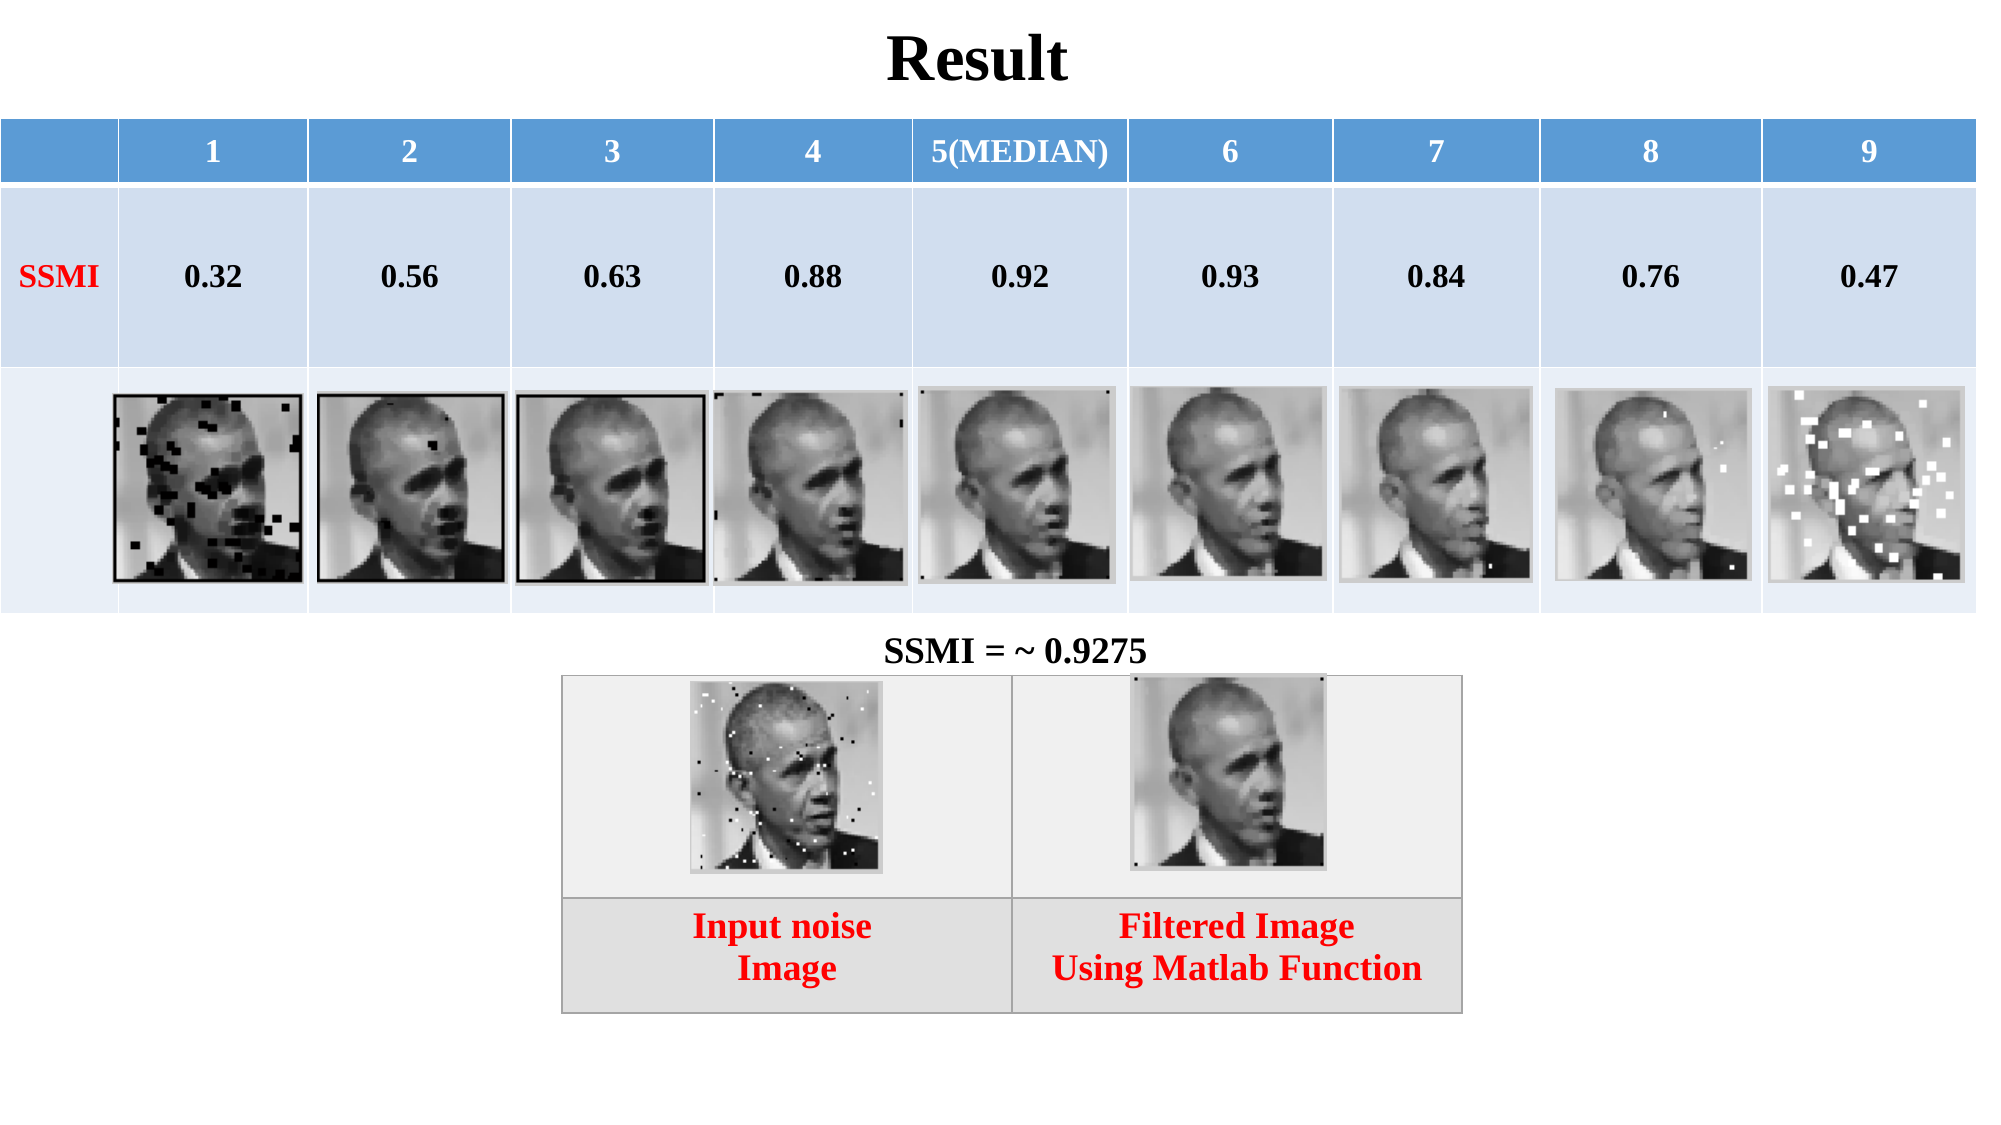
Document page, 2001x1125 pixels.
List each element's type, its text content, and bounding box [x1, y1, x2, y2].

picture [1555, 388, 1752, 581]
table_header 2 [309, 119, 510, 182]
picture [1130, 673, 1327, 871]
picture [1130, 386, 1327, 581]
table_header [1013, 676, 1461, 897]
table_cell [1541, 368, 1761, 613]
table_cell 0.93 [1129, 188, 1332, 367]
text_box Result [872, 6, 1084, 101]
picture [515, 390, 709, 586]
table_cell Input noise Image [563, 899, 1011, 1012]
table_cell [715, 368, 912, 613]
picture [918, 386, 1116, 584]
picture [1768, 386, 1965, 583]
table_cell [913, 368, 1127, 613]
table_cell 0.92 [913, 188, 1127, 367]
table_header 7 [1334, 119, 1539, 182]
table_header 5(MEDIAN) [913, 119, 1127, 182]
table_cell [1334, 368, 1539, 613]
table_cell 0.88 [715, 188, 912, 367]
table_header 9 [1763, 119, 1976, 182]
table_cell [1, 368, 118, 613]
table_cell 0.56 [309, 188, 510, 367]
table_cell Filtered Image Using Matlab Function [1013, 899, 1461, 1012]
table_header 6 [1129, 119, 1332, 182]
table_header 3 [512, 119, 713, 182]
table_cell [1129, 368, 1332, 613]
table_cell [119, 368, 307, 613]
table_header [563, 676, 1011, 897]
table_header 1 [119, 119, 307, 182]
table_header 8 [1541, 119, 1761, 182]
table_cell SSMI [1, 188, 118, 367]
table_header [1, 119, 118, 182]
text_box SSMI = ~ 0.9275 [868, 618, 1163, 679]
picture [112, 393, 304, 584]
table_cell 0.32 [119, 188, 307, 367]
picture [1339, 386, 1533, 583]
picture [317, 391, 508, 584]
table_cell [512, 368, 713, 613]
table_header 4 [715, 119, 912, 182]
table_cell 0.63 [512, 188, 713, 367]
picture [713, 390, 908, 586]
table_cell [309, 368, 510, 613]
table_cell 0.76 [1541, 188, 1761, 367]
picture [690, 681, 883, 874]
table_cell 0.47 [1763, 188, 1976, 367]
table_cell [1763, 368, 1976, 613]
table_cell 0.84 [1334, 188, 1539, 367]
